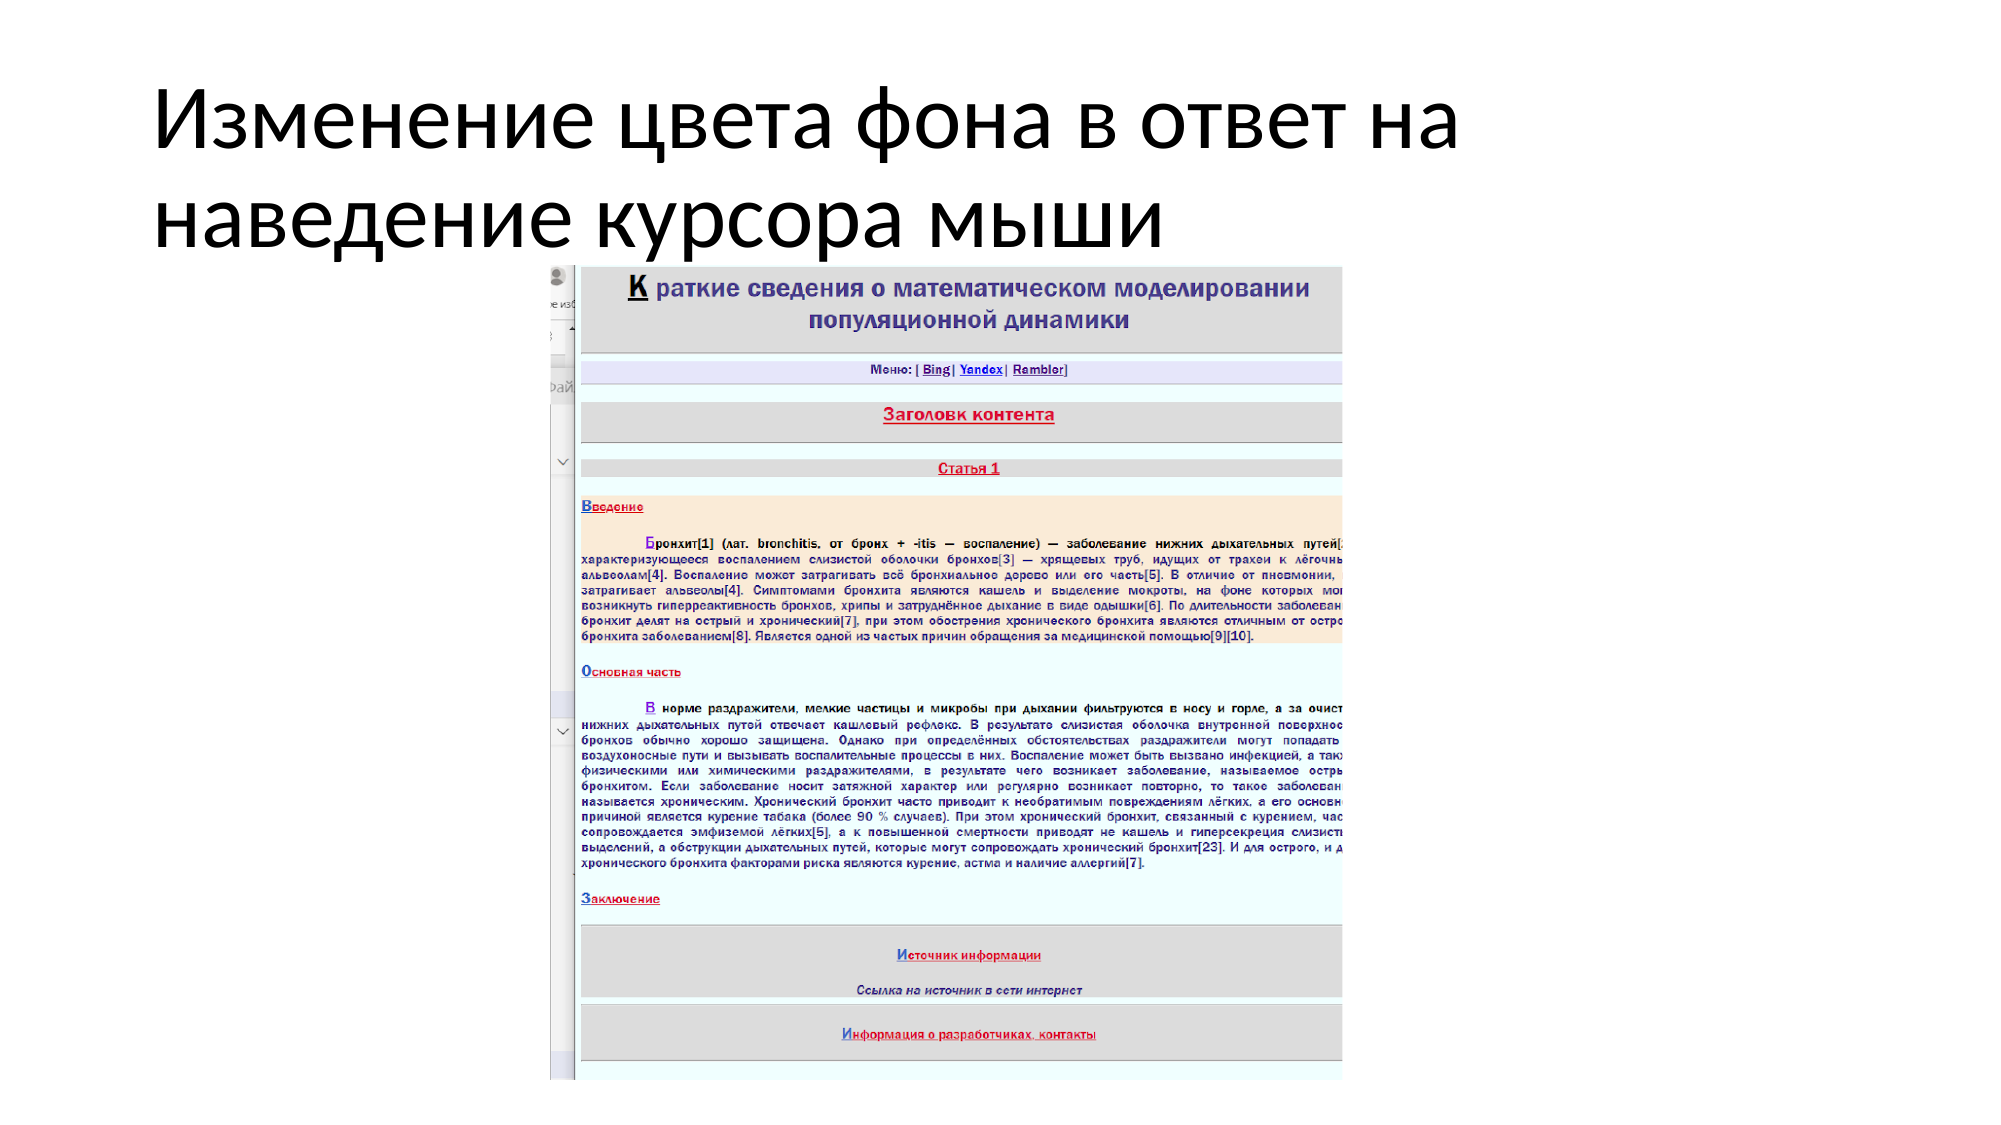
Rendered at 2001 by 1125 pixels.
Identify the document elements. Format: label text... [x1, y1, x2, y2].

title Изменение цвета фона в ответ на наведение курсора мыши [137, 59, 1863, 278]
picture [550, 265, 1343, 1081]
